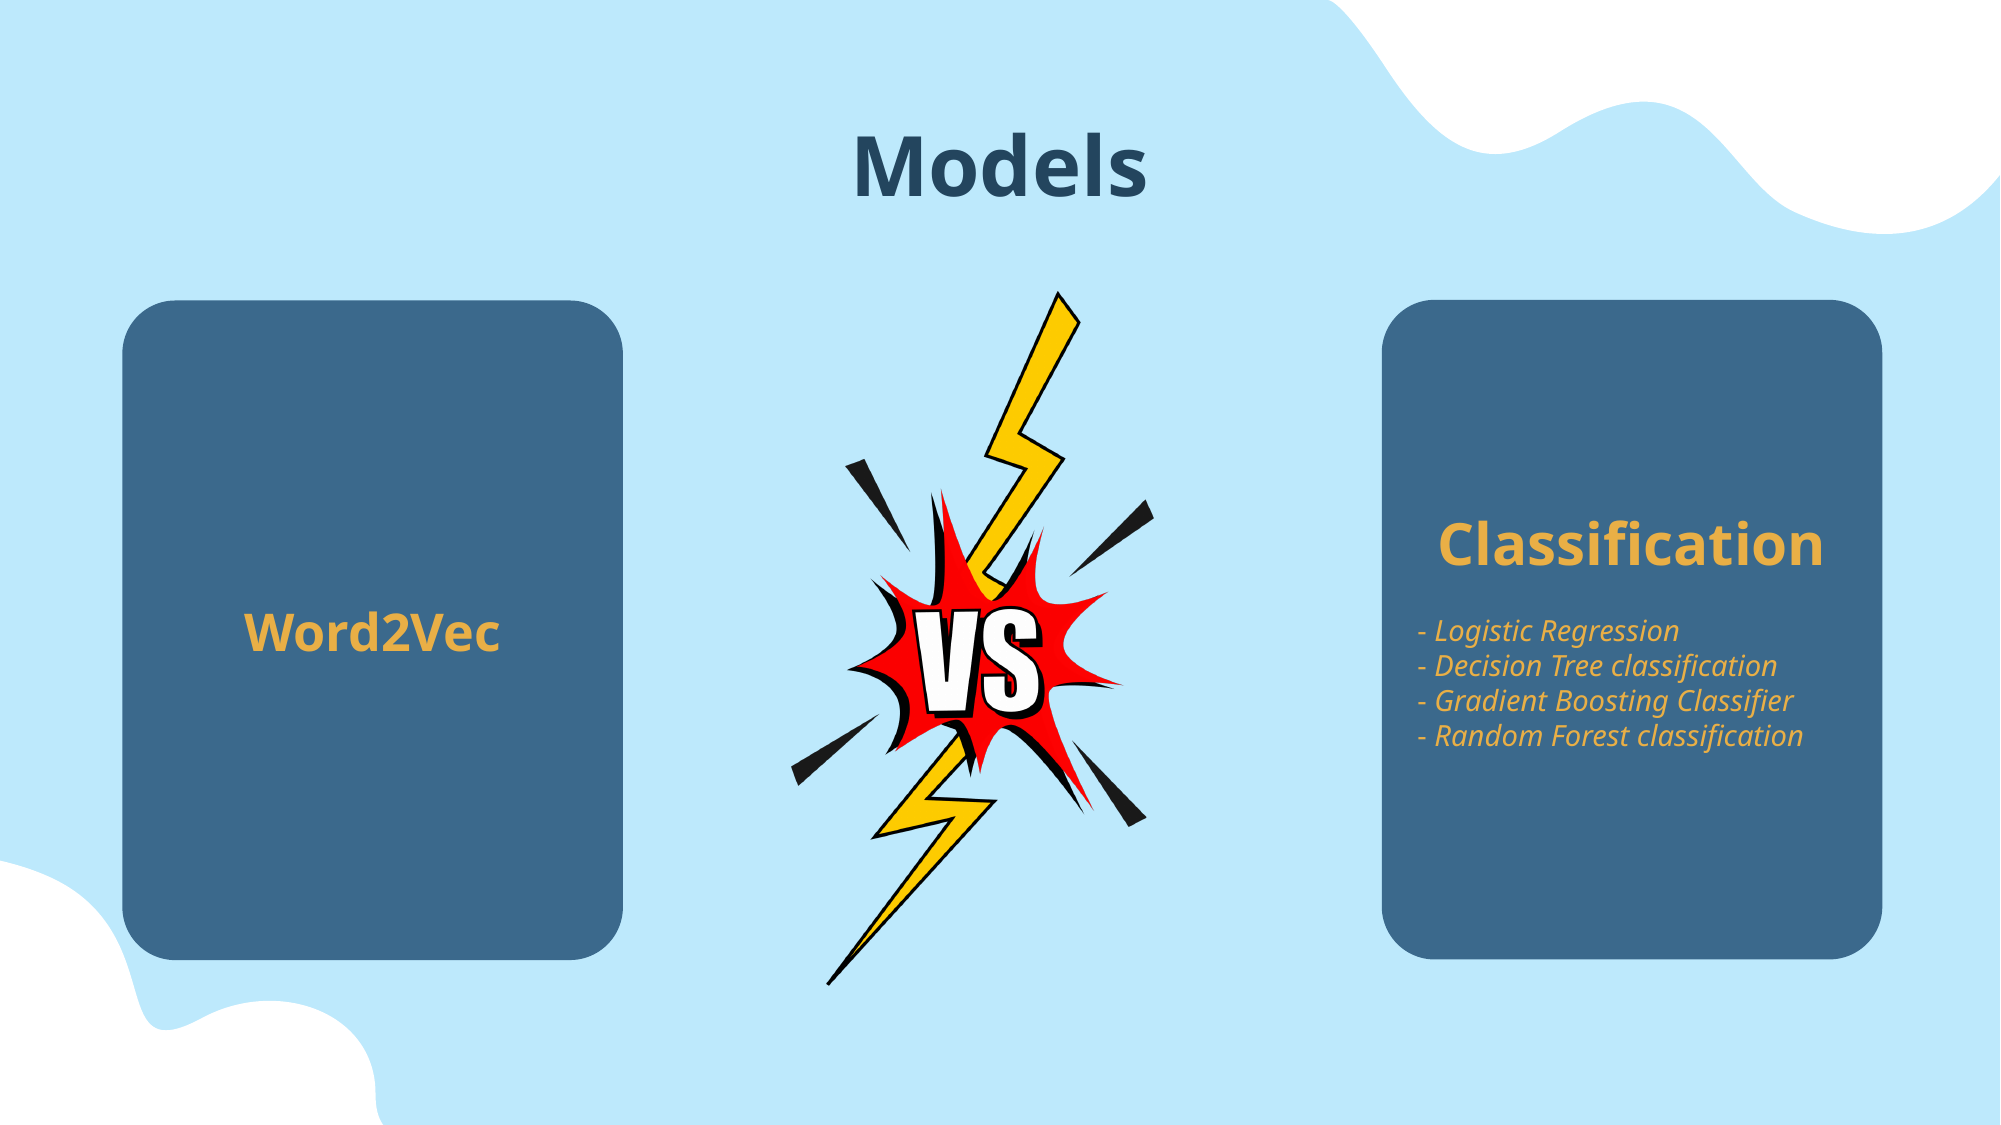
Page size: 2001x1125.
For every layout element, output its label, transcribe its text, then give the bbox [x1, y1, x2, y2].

title Models [0, 105, 2000, 241]
text_box Classification​ - Logistic Regression​ - Decision Tree classification​ - Gradient Boosting Classifier​ - Random Forest classification ​ [1381, 299, 1883, 960]
picture [749, 259, 1241, 1038]
text_box Word2Vec [122, 300, 623, 961]
